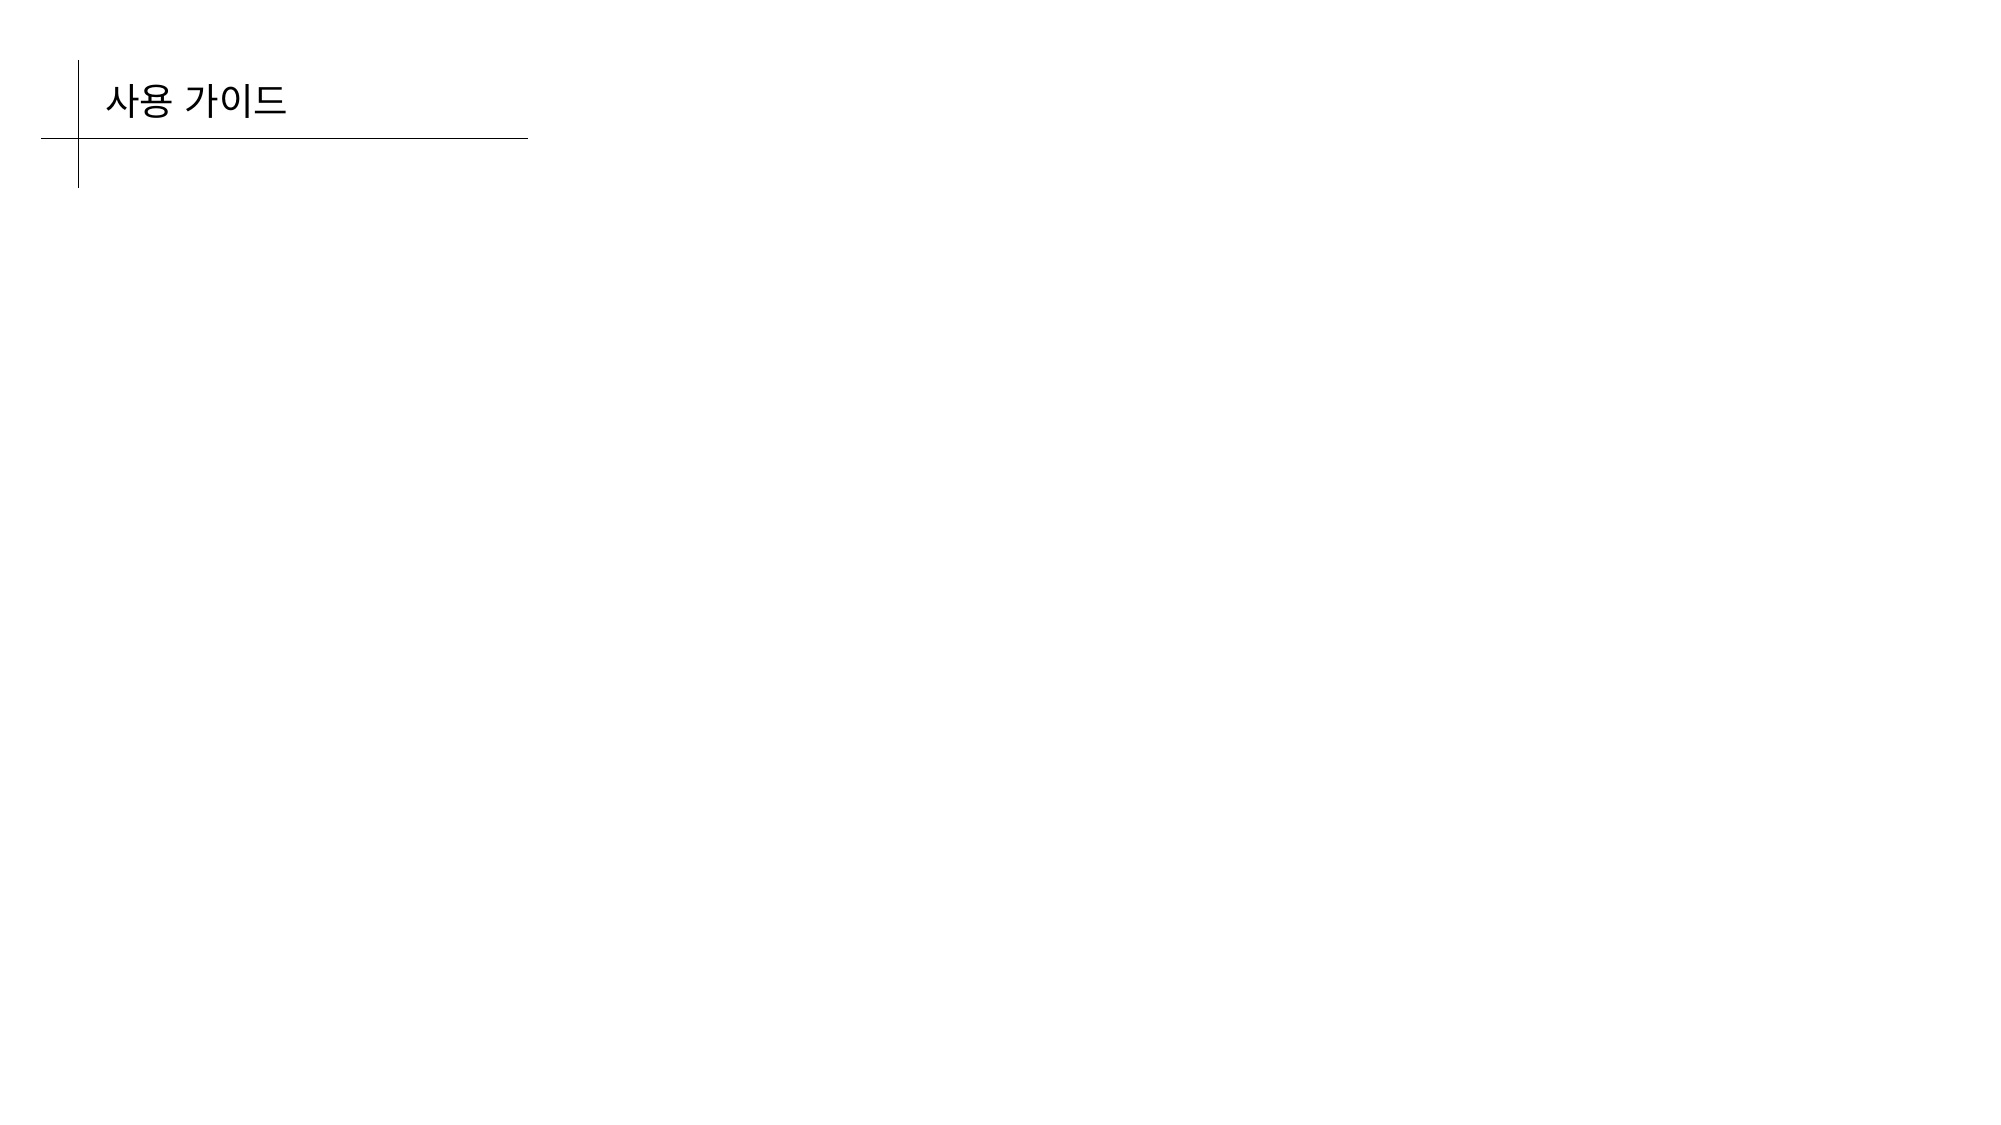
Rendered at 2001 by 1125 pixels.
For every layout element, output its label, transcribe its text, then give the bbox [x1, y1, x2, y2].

text_box 사용 가이드 [90, 70, 540, 131]
